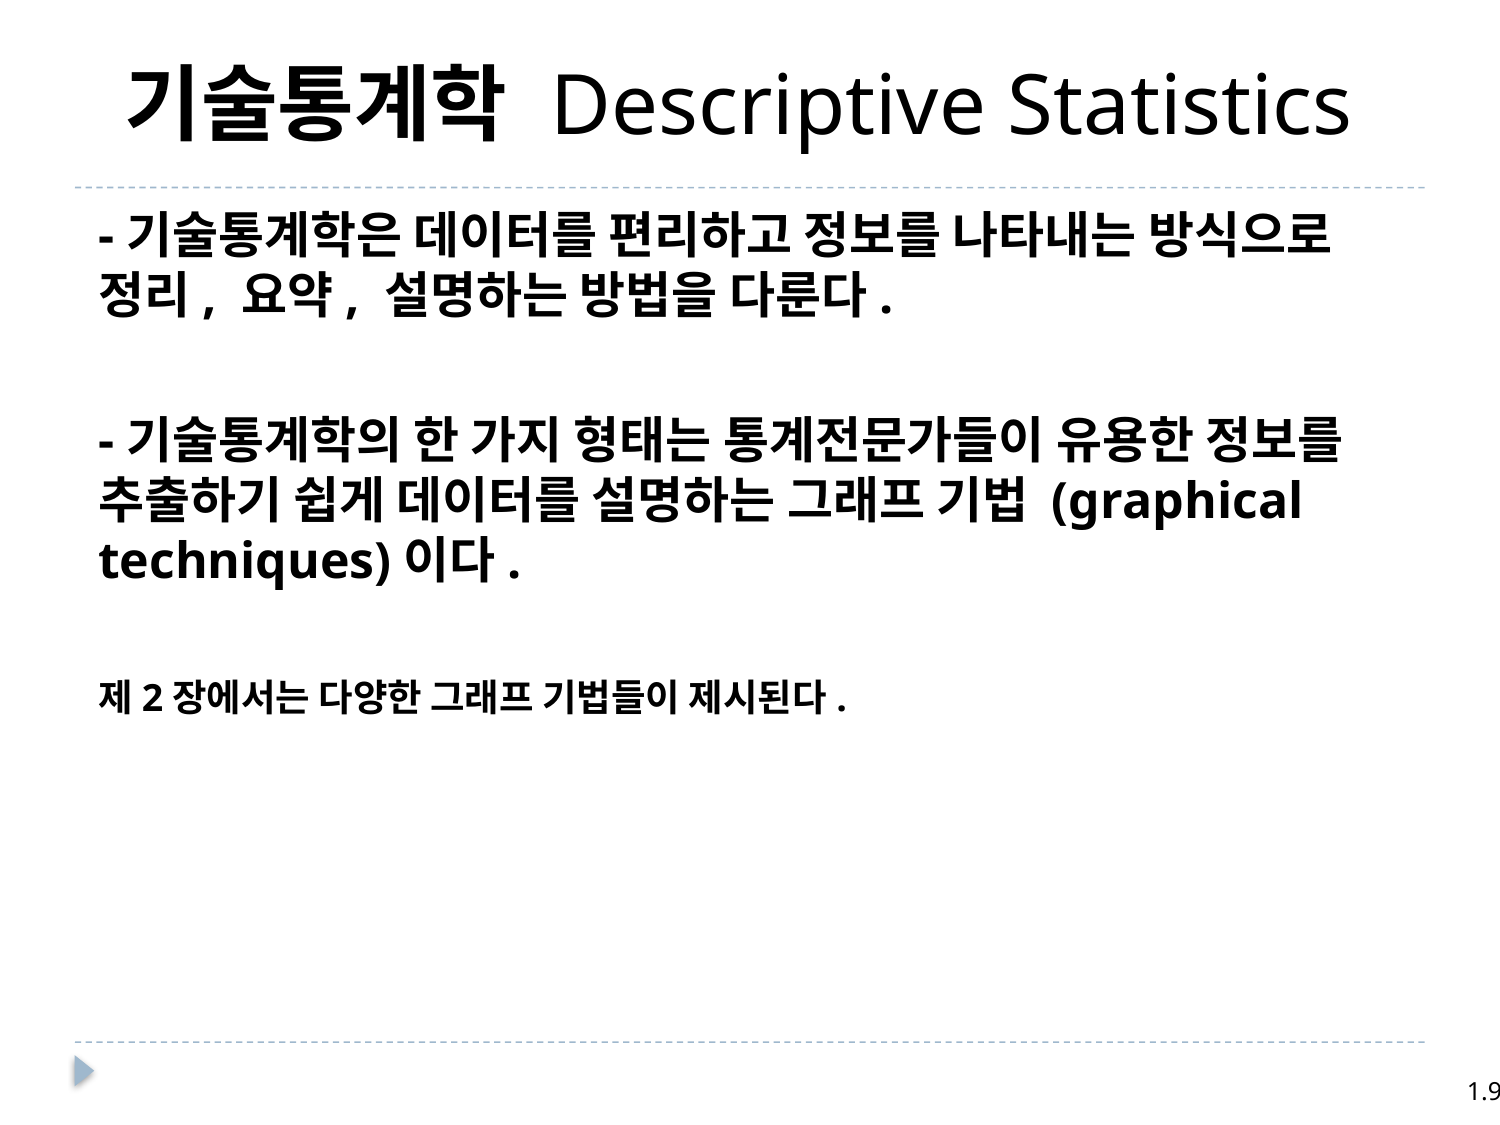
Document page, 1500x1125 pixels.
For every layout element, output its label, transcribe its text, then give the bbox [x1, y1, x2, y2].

text_box 1.9 [1187, 1074, 1500, 1117]
text_box 기술통계학 Descriptive Statistics [64, 30, 1436, 172]
list -기술통계학은 데이터를 편리하고 정보를 나타내는 방식으로 정리, 요약, 설명하는 방법을 다룬다. -기술통계학의 한 가지 형태는 통계전문가들이 유용한 정보를 추출하기 쉽게 데이터를 설명하는 그래프 기법 (graphical techniques)이다. 제2장에서는 다양한 그래프 기법들이 제시된다. [77, 196, 1423, 947]
